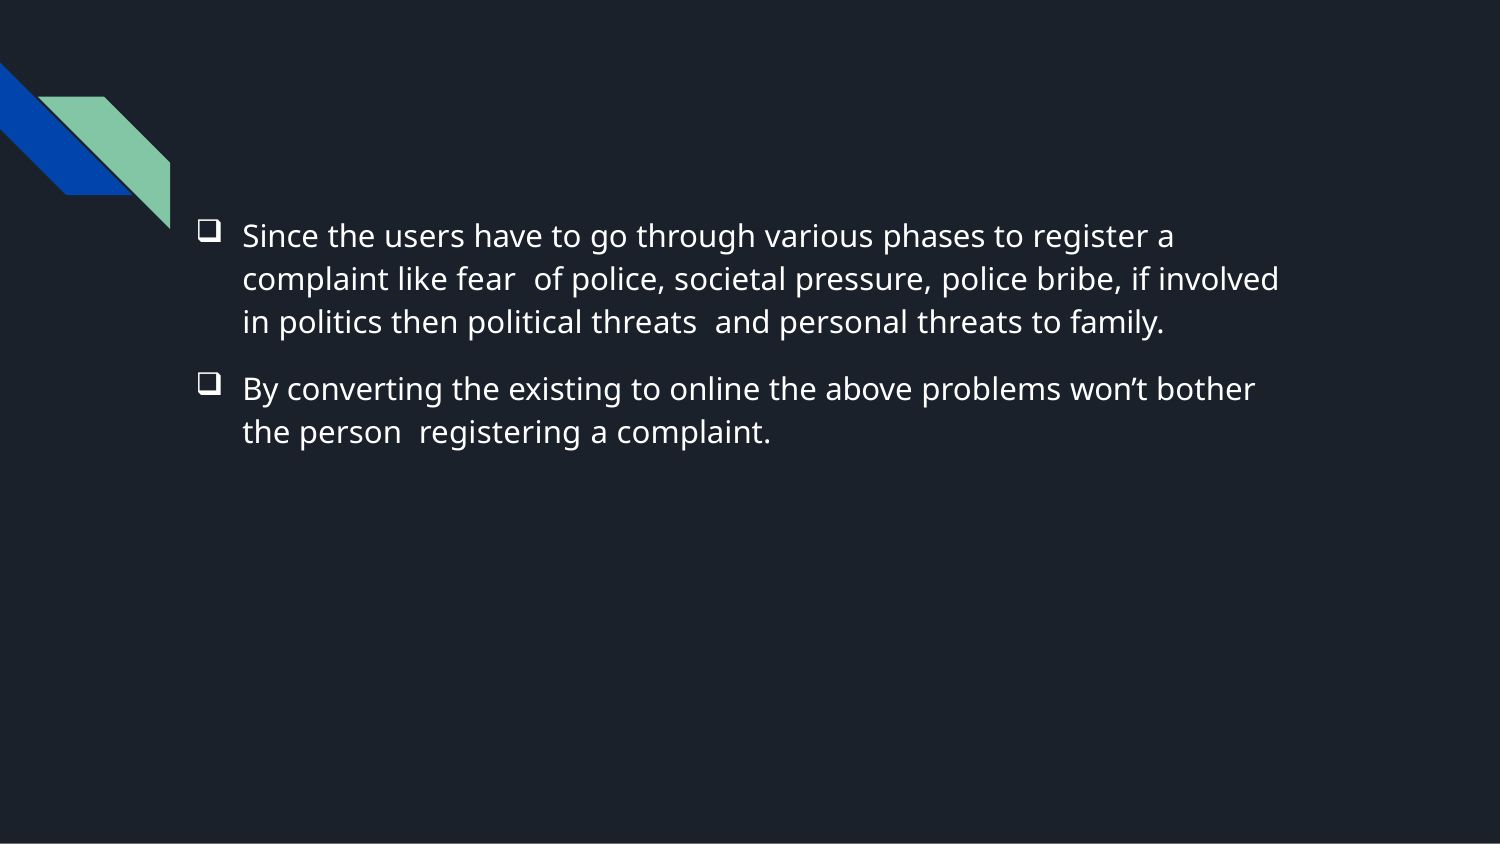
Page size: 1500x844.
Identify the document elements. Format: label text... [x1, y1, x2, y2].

text_box Since the users have to go through various phases to register a complaint like fear of police, societal pressure, police bribe, if involved in politics then political threats and personal threats to family. By converting the existing to online the above problems won’t bother the person registering a complaint. [193, 209, 1307, 518]
